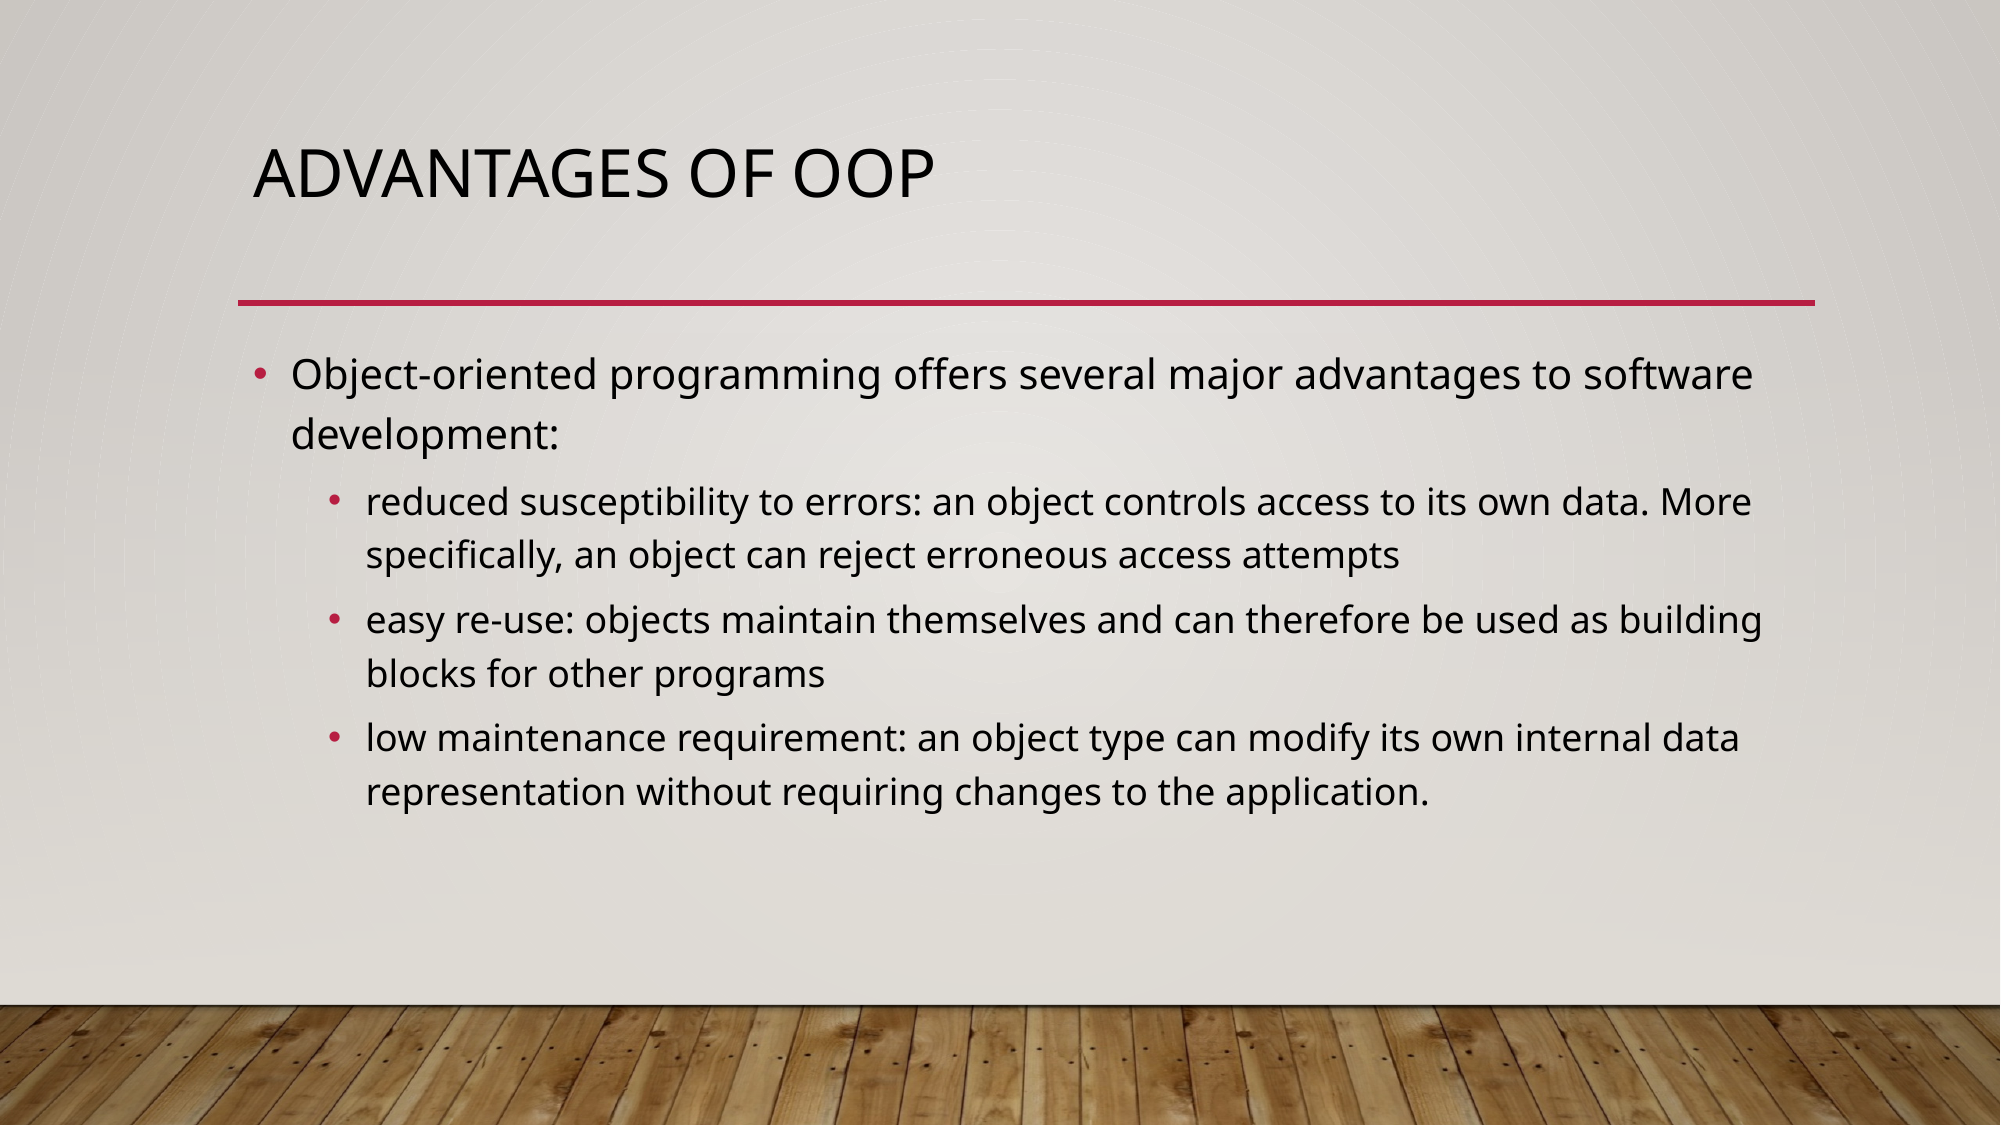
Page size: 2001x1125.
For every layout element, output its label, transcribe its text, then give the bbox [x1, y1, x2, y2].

picture [0, 1005, 2000, 1125]
list Object-oriented programming offers several major advantages to software development: reduced susceptibility to errors: an object controls access to its own data. More specifically, an object can reject erroneous access attempts easy re-use: objects maintain themselves and can therefore be used as building blocks for other programs low maintenance requirement: an object type can modify its own internal data representation without requiring changes to the application. [238, 330, 1814, 897]
title Advantages of OOP [238, 131, 1814, 305]
